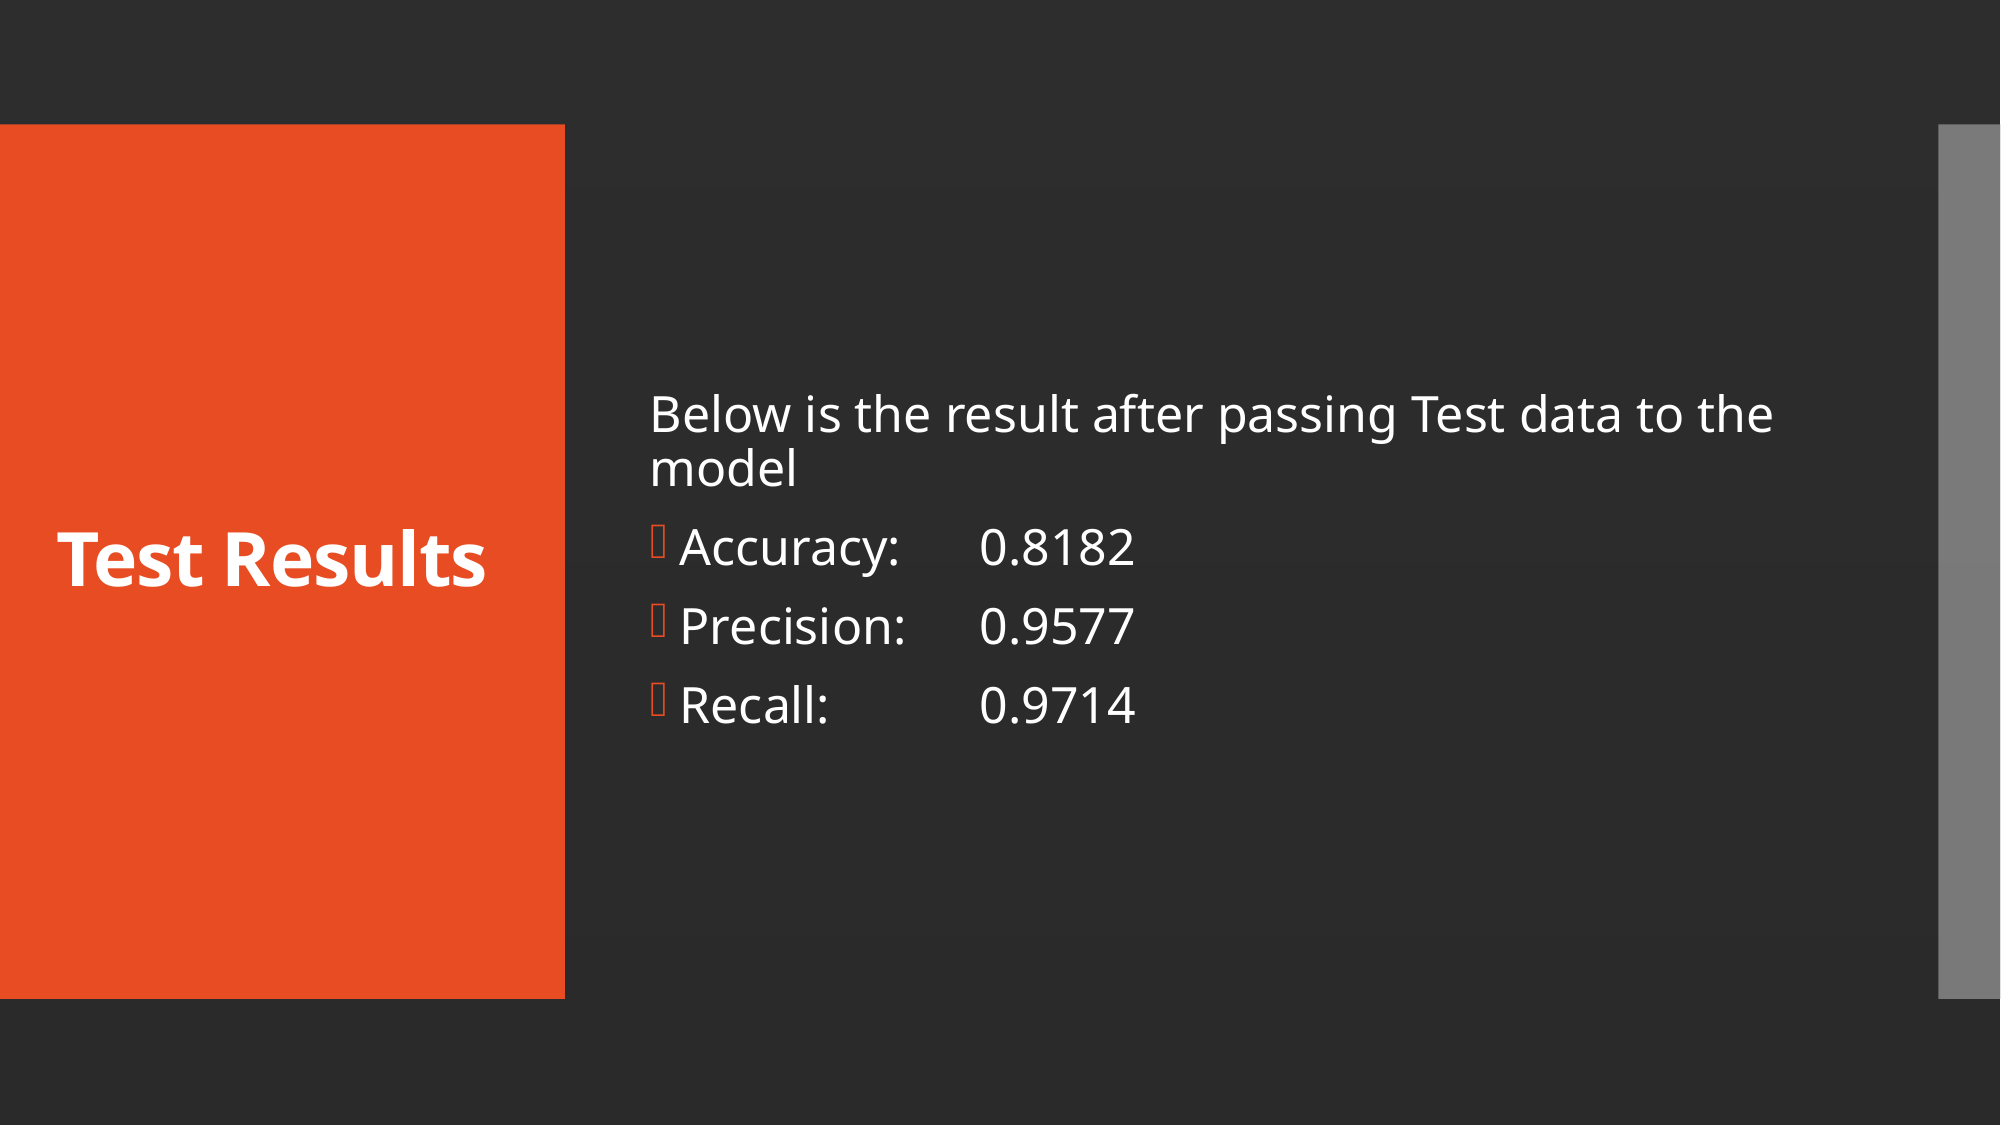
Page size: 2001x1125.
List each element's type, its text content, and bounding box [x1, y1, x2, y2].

title Test Results [41, 184, 525, 940]
list Below is the result after passing Test data to the model Accuracy: 0.8182 Precision: 0.9577 Recall: 0.9714 [634, 141, 1835, 982]
